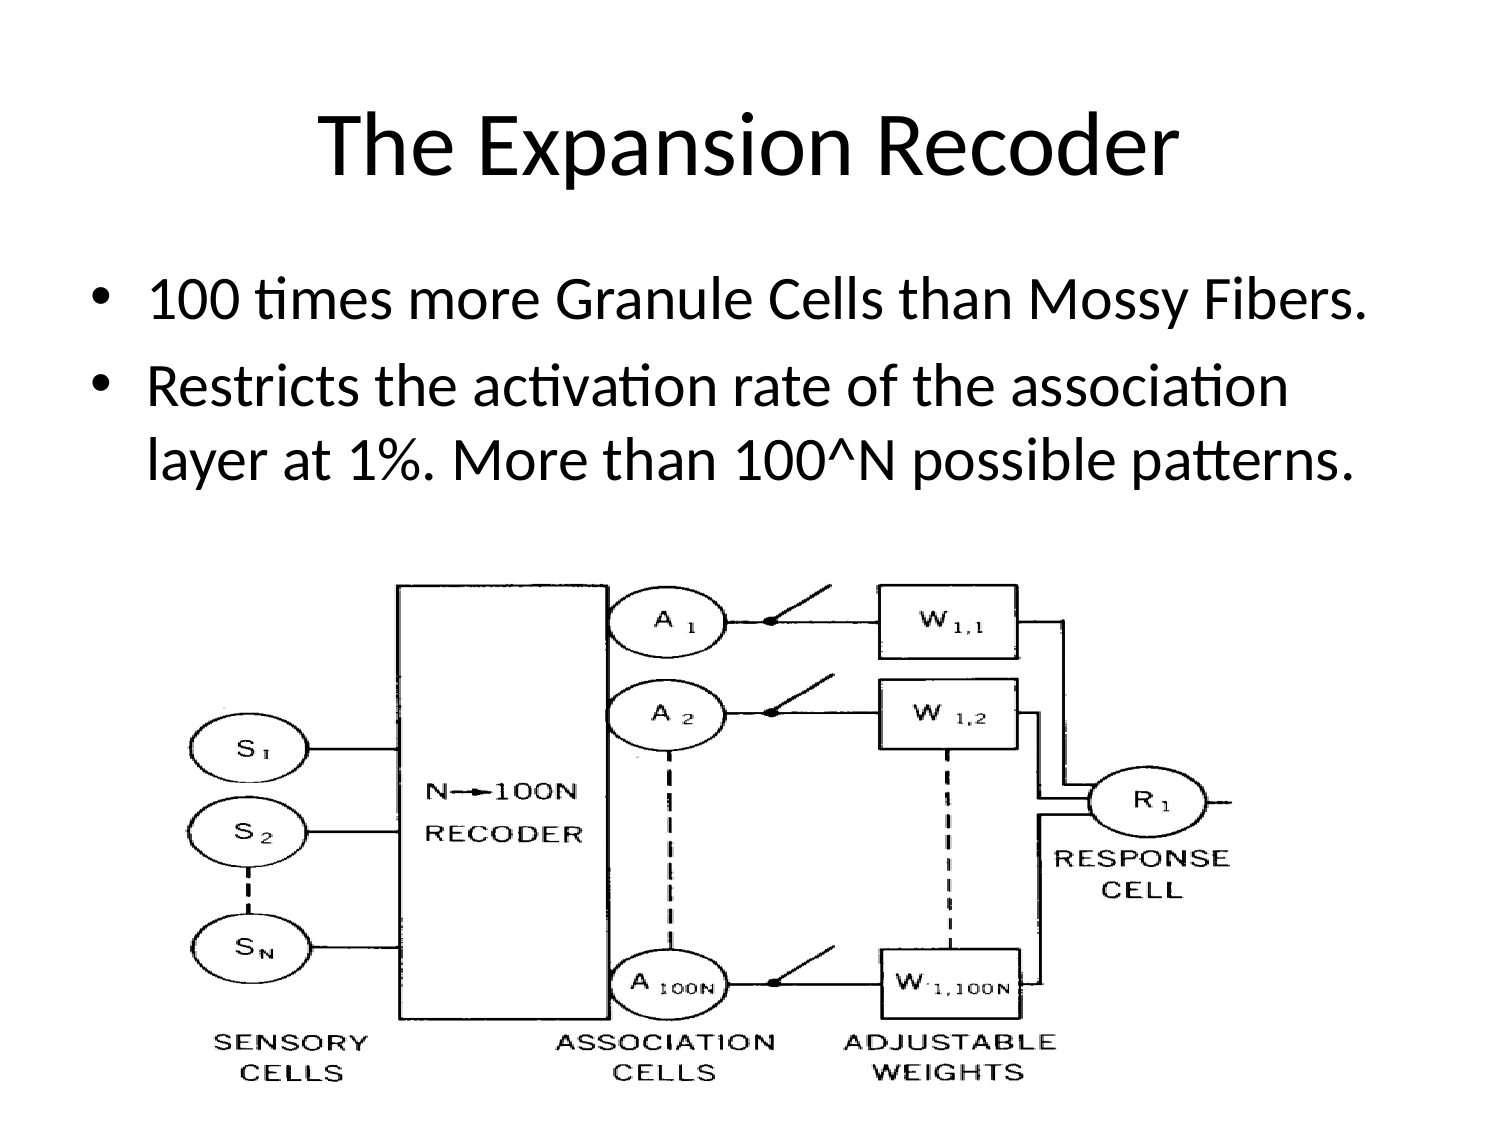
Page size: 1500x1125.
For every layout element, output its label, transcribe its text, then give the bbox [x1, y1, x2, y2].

picture [124, 563, 1288, 1091]
title The Expansion Recoder [75, 45, 1425, 233]
list 100 times more Granule Cells than Mossy Fibers. Restricts the activation rate of the association layer at 1%. More than 100^N possible patterns. [75, 249, 1425, 538]
